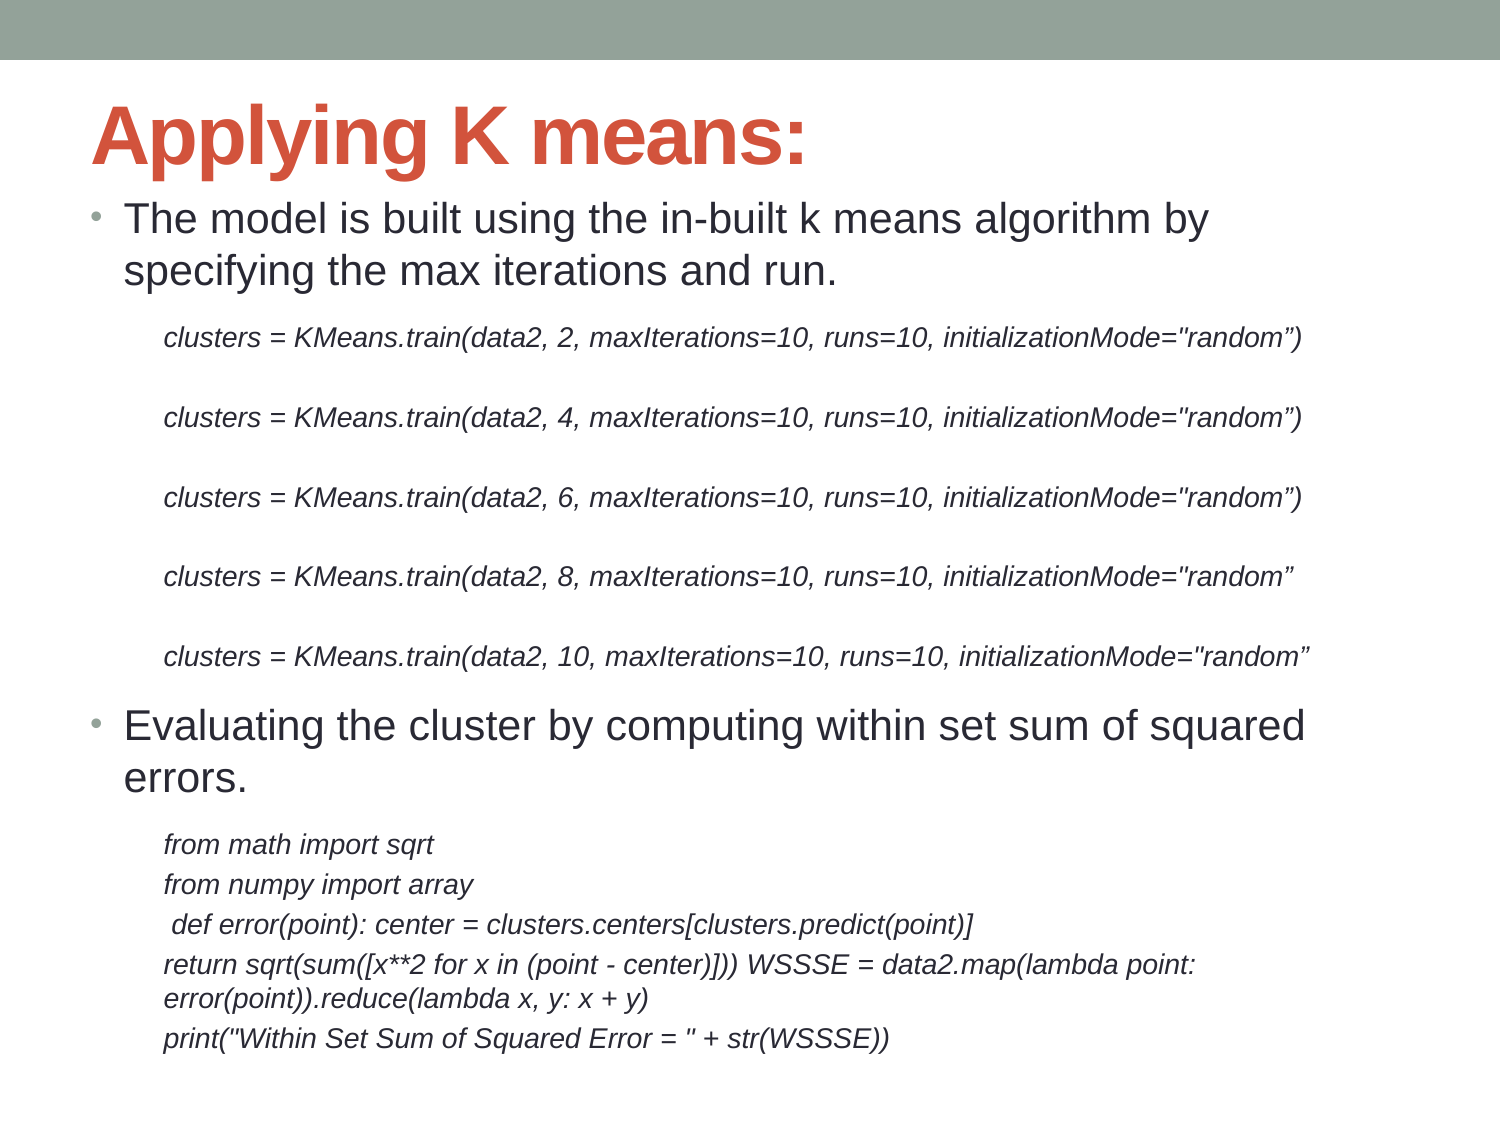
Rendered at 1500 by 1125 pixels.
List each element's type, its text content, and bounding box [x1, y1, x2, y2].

list The model is built using the in-built k means algorithm by specifying the max iterations and run. clusters = KMeans.train(data2, 2, maxIterations=10, runs=10, initializationMode="random”) clusters = KMeans.train(data2, 4, maxIterations=10, runs=10, initializationMode="random”) clusters = KMeans.train(data2, 6, maxIterations=10, runs=10, initializationMode="random”) clusters = KMeans.train(data2, 8, maxIterations=10, runs=10, initializationMode="random” clusters = KMeans.train(data2, 10, maxIterations=10, runs=10, initializationMode="random” Evaluating the cluster by computing within set sum of squared errors. from math import sqrt from numpy import array def error(point): center = clusters.centers[clusters.predict(point)] return sqrt(sum([x**2 for x in (point - center)])) WSSSE = data2.map(lambda point: error(point)).reduce(lambda x, y: x + y) print("Within Set Sum of Squared Error = " + str(WSSSE)) [75, 182, 1425, 1093]
title Applying K means: [75, 50, 1425, 182]
